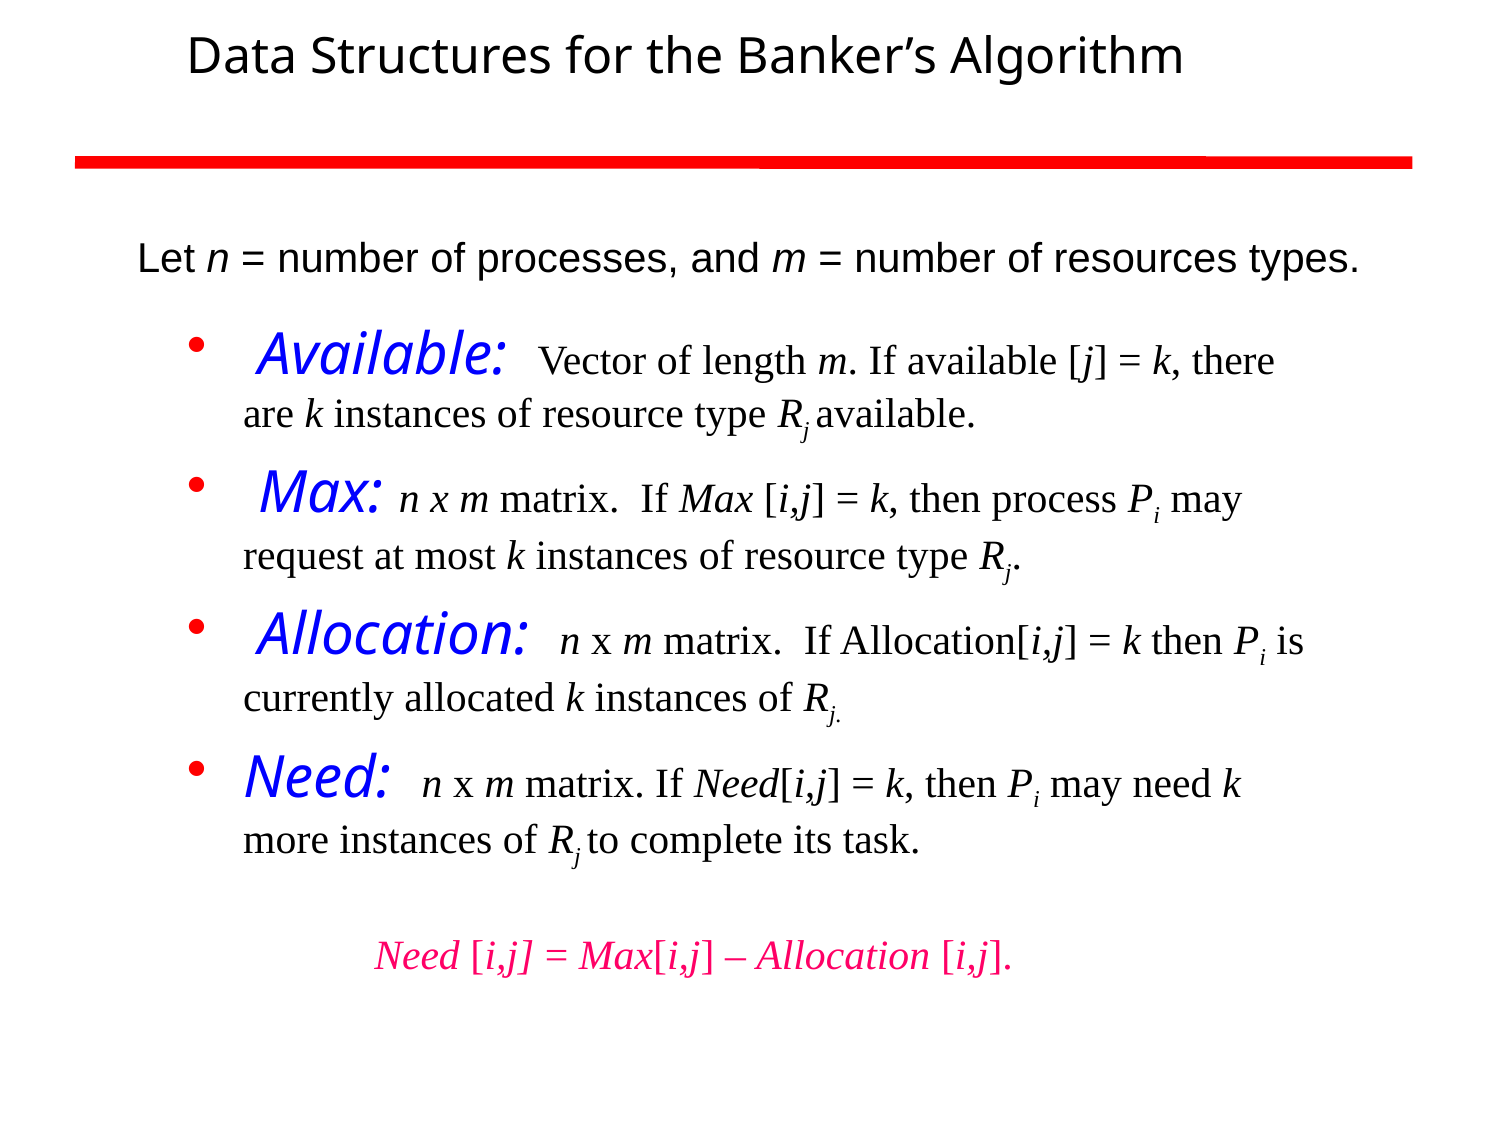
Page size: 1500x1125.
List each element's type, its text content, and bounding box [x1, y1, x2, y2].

text_box Let n = number of processes, and m = number of resources types. [122, 223, 1388, 289]
list Available: Vector of length m. If available [j] = k, there are k instances of resource type Rj available. Max: n x m matrix. If Max [i,j] = k, then process Pi may request at most k instances of resource type Rj. Allocation: n x m matrix. If Allocation[i,j] = k then Pi is currently allocated k instances of Rj. Need: n x m matrix. If Need[i,j] = k, then Pi may need k more instances of Rj to complete its task. Need [i,j] = Max[i,j] – Allocation [i,j]. [171, 308, 1326, 984]
title Data Structures for the Banker’s Algorithm [171, 15, 1418, 91]
